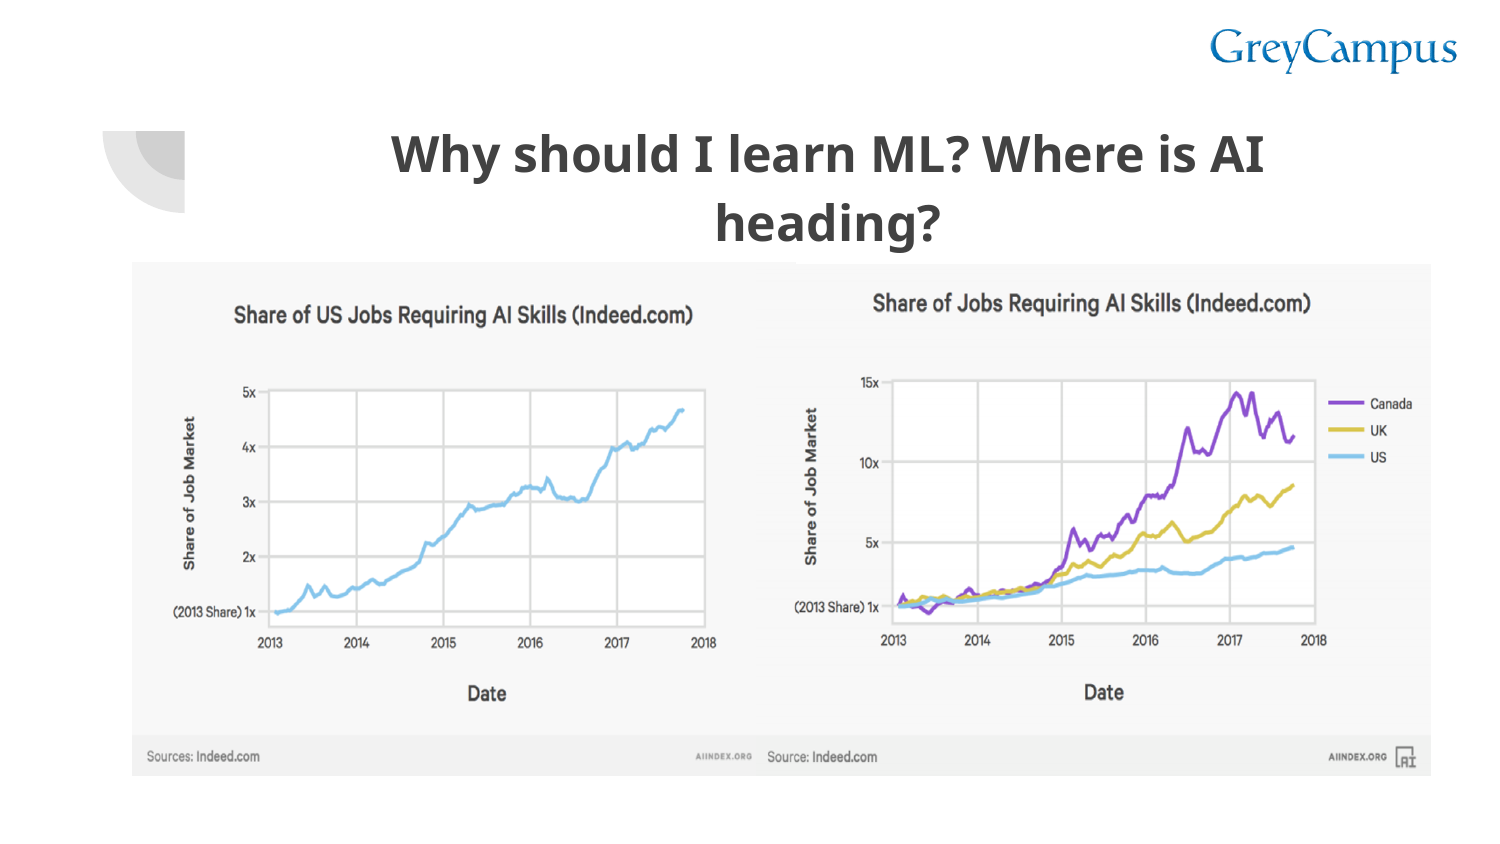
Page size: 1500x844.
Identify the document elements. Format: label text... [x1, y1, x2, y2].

picture [1208, 24, 1461, 78]
title Why should I learn ML? Where is AI heading? [213, 98, 1368, 260]
picture [132, 261, 1431, 777]
